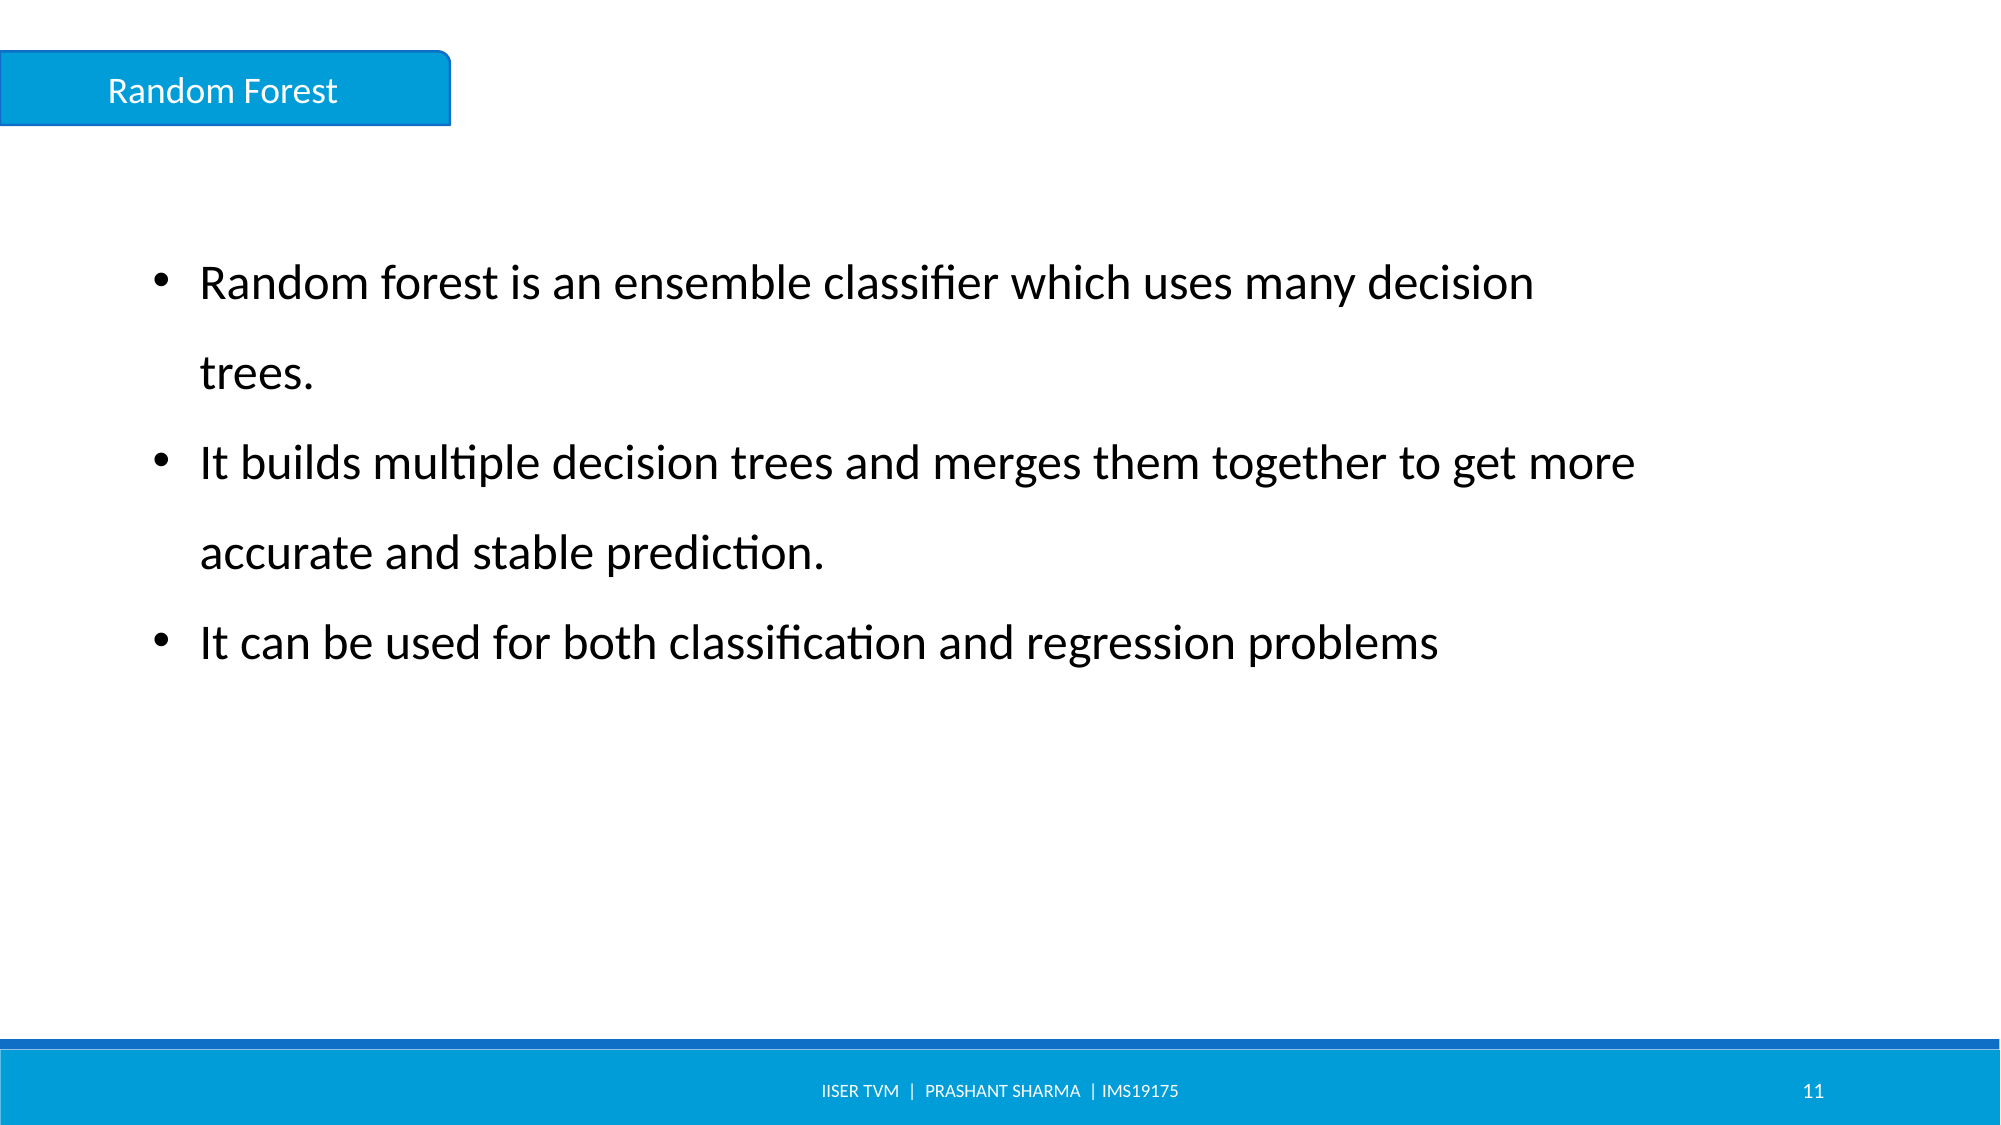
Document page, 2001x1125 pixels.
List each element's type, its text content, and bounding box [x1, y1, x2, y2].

slide_number 11 [1624, 1059, 1840, 1120]
text_box Random forest is an ensemble classifier which uses many decision trees. It builds multiple decision trees and merges them together to get more accurate and stable prediction. It can be used for both classification and regression problems [138, 211, 1655, 677]
text_box Random Forest [0, 50, 452, 127]
footer IISER TVM | Prashant Sharma | IMS19175 [604, 1059, 1396, 1120]
